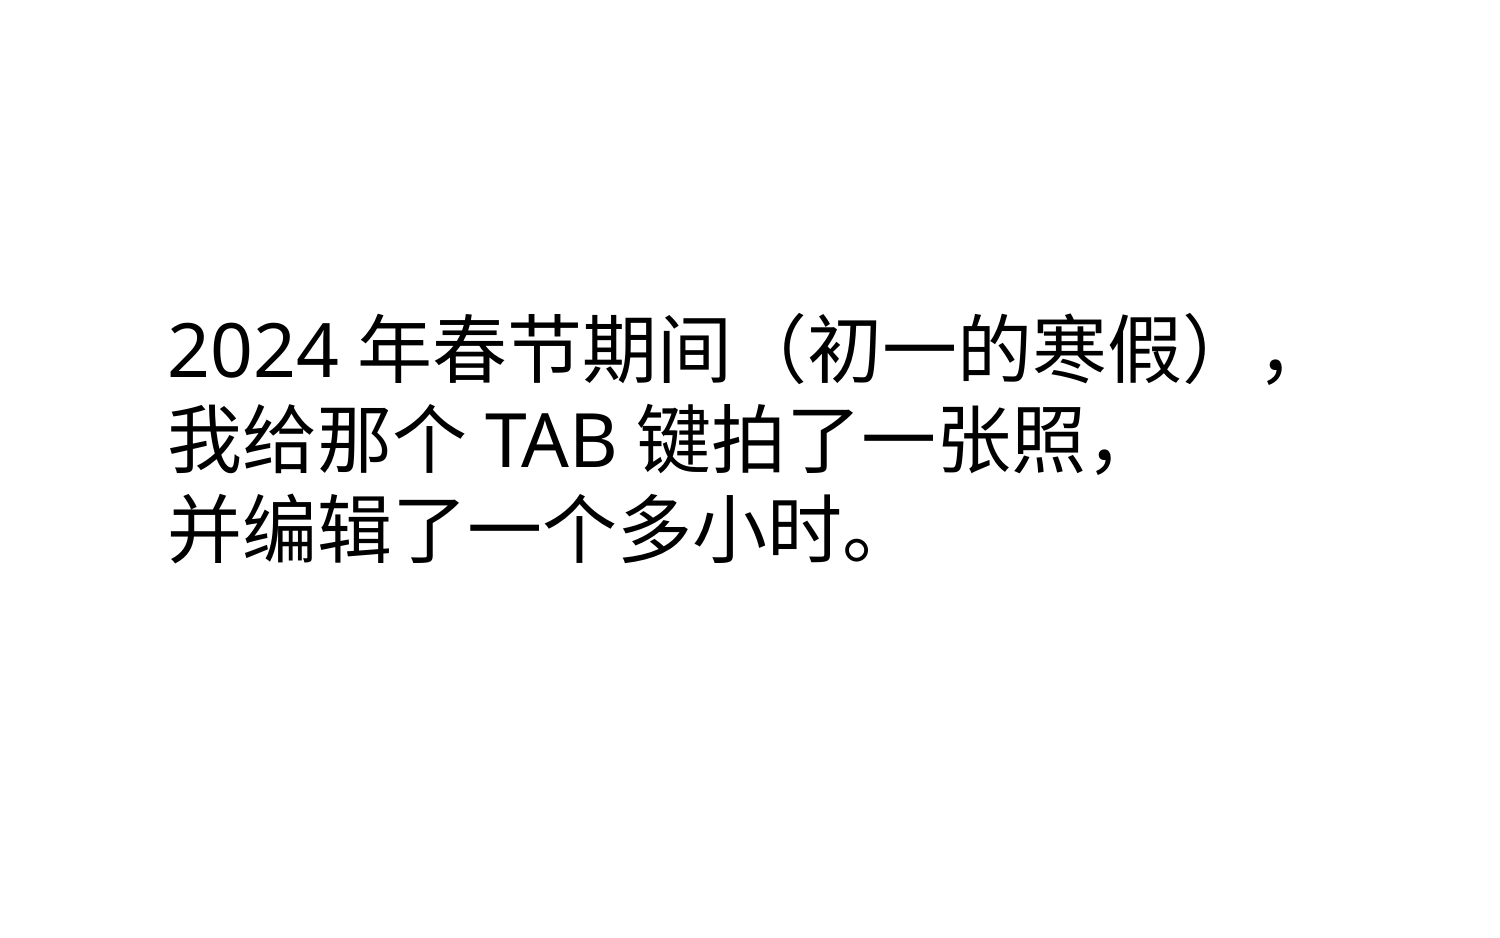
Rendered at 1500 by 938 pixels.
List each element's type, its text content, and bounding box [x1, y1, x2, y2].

text_box 2024年春节期间（初一的寒假）， 我给那个TAB键拍了一张照， 并编辑了一个多小时。 [152, 295, 1348, 580]
